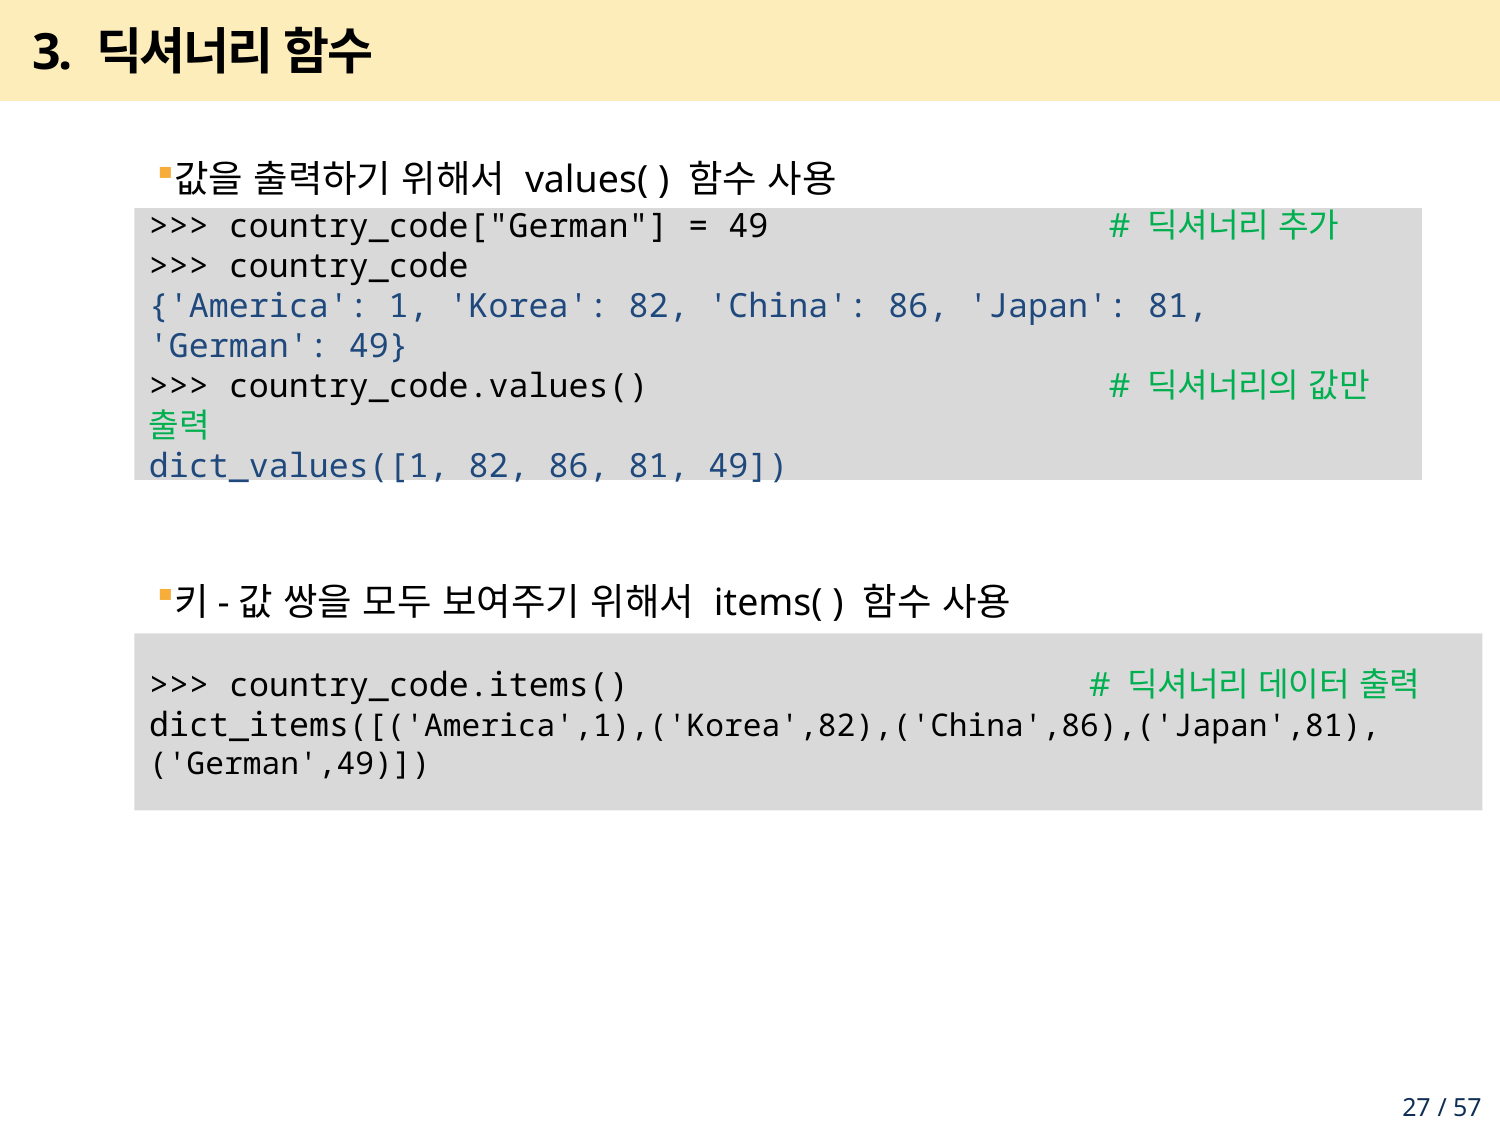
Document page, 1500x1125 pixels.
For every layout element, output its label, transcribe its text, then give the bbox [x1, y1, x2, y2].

title 3. 딕셔너리 함수 [17, 10, 1295, 89]
list 값을 출력하기 위해서 values( ) 함수 사용 키-값 쌍을 모두 보여주기 위해서 items( ) 함수 사용 [53, 125, 1425, 1005]
text_box >>> country_code.items() # 딕셔너리 데이터 출력 dict_items([('America',1),('Korea',82),('China',86),('Japan',81), ('German',49)]) [132, 631, 1484, 813]
text_box >>> country_code["German"] = 49 # 딕셔너리 추가 >>> country_code {'America': 1, 'Korea': 82, 'China': 86, 'Japan': 81, 'German': 49} >>> country_code.values() # 딕셔너리의 값만 출력 dict_values([1, 82, 86, 81, 49]) [132, 206, 1424, 482]
